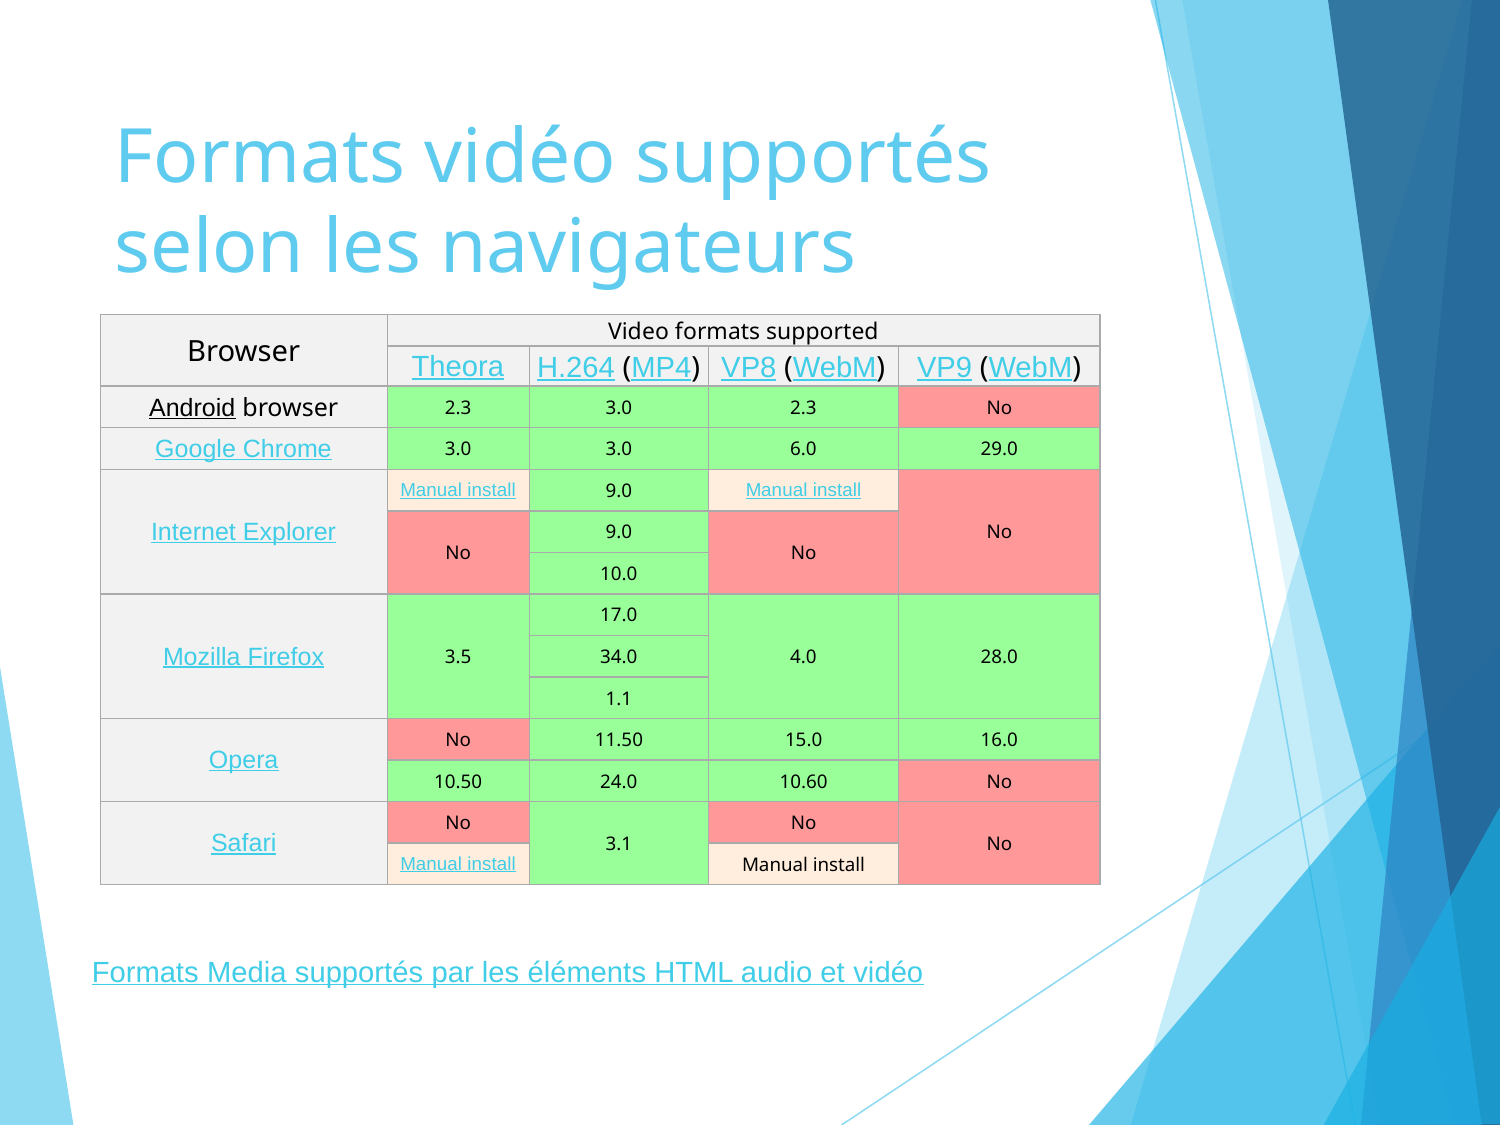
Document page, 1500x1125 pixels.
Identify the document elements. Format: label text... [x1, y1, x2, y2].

table_cell No [899, 470, 1099, 593]
table_cell 2.3 [388, 387, 529, 427]
table_cell No [388, 512, 529, 593]
title Formats vidéo supportés selon les navigateurs [99, 99, 1142, 317]
text_box Formats Media supportés par les éléments HTML audio et vidéo [76, 933, 1118, 1007]
table_cell 10.60 [709, 761, 898, 801]
table_cell No [709, 802, 898, 842]
table_cell 28.0 [899, 595, 1099, 718]
table_cell 24.0 [530, 761, 708, 801]
table_cell 10.0 [530, 553, 708, 593]
table_cell 9.0 [530, 470, 708, 510]
table_cell 16.0 [899, 719, 1099, 759]
table_cell 9.0 [530, 512, 708, 552]
table_cell VP9 (WebM) [899, 347, 1099, 385]
table_cell No [899, 802, 1099, 884]
table_cell 4.0 [709, 595, 898, 718]
table_cell 3.1 [530, 802, 708, 884]
table_cell 10.50 [388, 761, 529, 801]
table_cell 3.0 [530, 428, 708, 469]
table_cell 29.0 [899, 428, 1099, 469]
table_cell No [899, 761, 1099, 801]
table_cell 3.0 [530, 387, 708, 427]
table_cell VP8 (WebM) [709, 347, 898, 385]
table_cell No [899, 387, 1099, 427]
table_cell Internet Explorer [101, 470, 387, 593]
table_cell 3.0 [388, 428, 529, 469]
table_cell Mozilla Firefox [101, 595, 387, 718]
table_cell Opera [101, 719, 387, 801]
table_cell Manual install [709, 844, 898, 884]
table_cell Manual install [388, 470, 529, 510]
table_header Browser [101, 315, 387, 385]
table_cell 34.0 [530, 636, 708, 676]
table_cell 1.1 [530, 678, 708, 718]
table_cell No [388, 802, 529, 842]
table_cell 3.5 [388, 595, 529, 718]
table_cell Manual install [709, 470, 898, 510]
table_cell No [709, 512, 898, 593]
table_cell 6.0 [709, 428, 898, 469]
table_cell Google Chrome [101, 428, 387, 469]
table_cell Theora [388, 347, 529, 385]
table_cell Android browser [101, 387, 387, 427]
table_cell 17.0 [530, 595, 708, 635]
table_cell 2.3 [709, 387, 898, 427]
table_header Video formats supported [388, 315, 1099, 345]
table_cell 15.0 [709, 719, 898, 759]
table_cell Safari [101, 802, 387, 884]
table_cell No [388, 719, 529, 759]
table_cell Manual install [388, 844, 529, 884]
table_cell 11.50 [530, 719, 708, 759]
table_cell H.264 (MP4) [530, 347, 708, 385]
